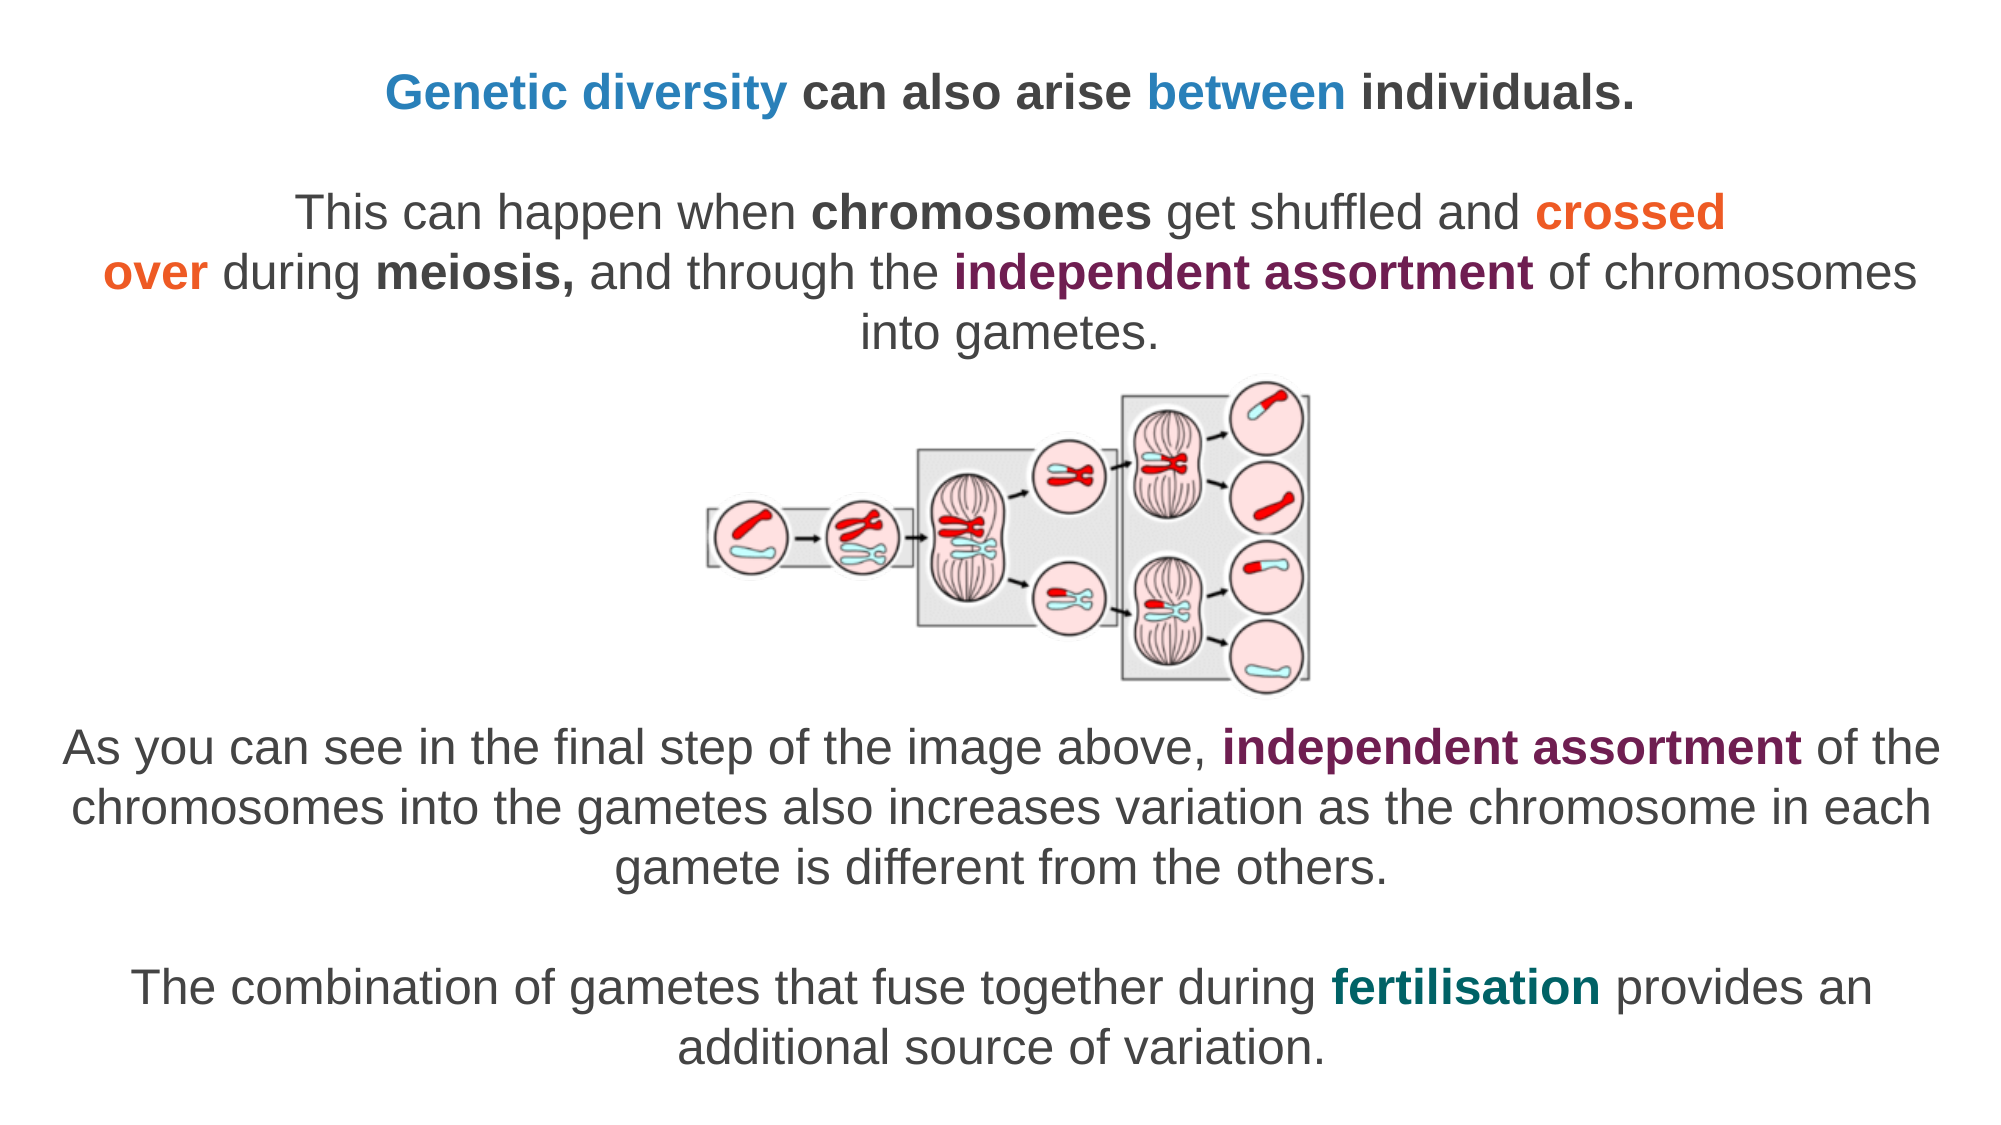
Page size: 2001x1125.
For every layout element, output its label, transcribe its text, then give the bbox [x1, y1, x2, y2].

text_box As you can see in the final step of the image above, independent assortment of the chromosomes into the gametes also increases variation as the chromosome in each gamete is different from the others. The combination of gametes that fuse together during fertilisation provides an additional source of variation. [43, 707, 1961, 1083]
text_box Genetic diversity can also arise between individuals. This can happen when chromosomes get shuffled and crossed over during meiosis, and through the independent assortment of chromosomes into gametes. [43, 51, 1977, 367]
picture [698, 369, 1323, 708]
